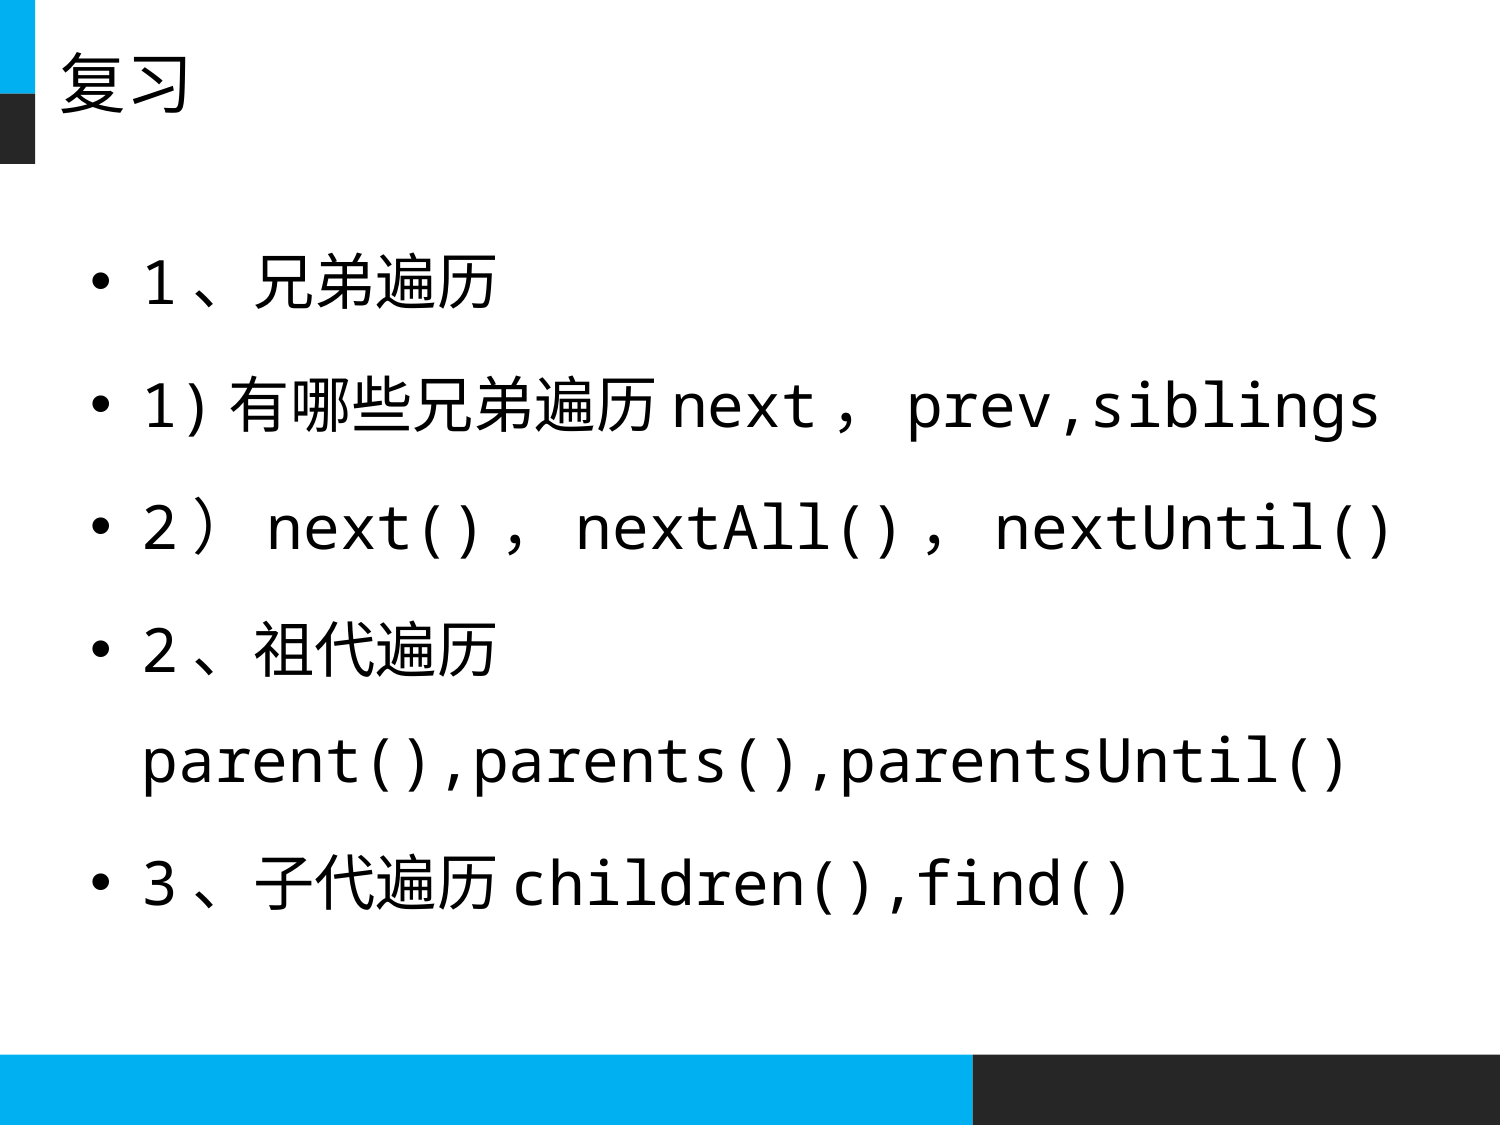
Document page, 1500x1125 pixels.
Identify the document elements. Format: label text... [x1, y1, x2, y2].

list 1、兄弟遍历 1)有哪些兄弟遍历next，prev,siblings 2）next()，nextAll()，nextUntil() 2、祖代遍历parent(),parents(),parentsUntil() 3、子代遍历children(),find() [75, 199, 1425, 1005]
title 复习 [44, 0, 1454, 164]
